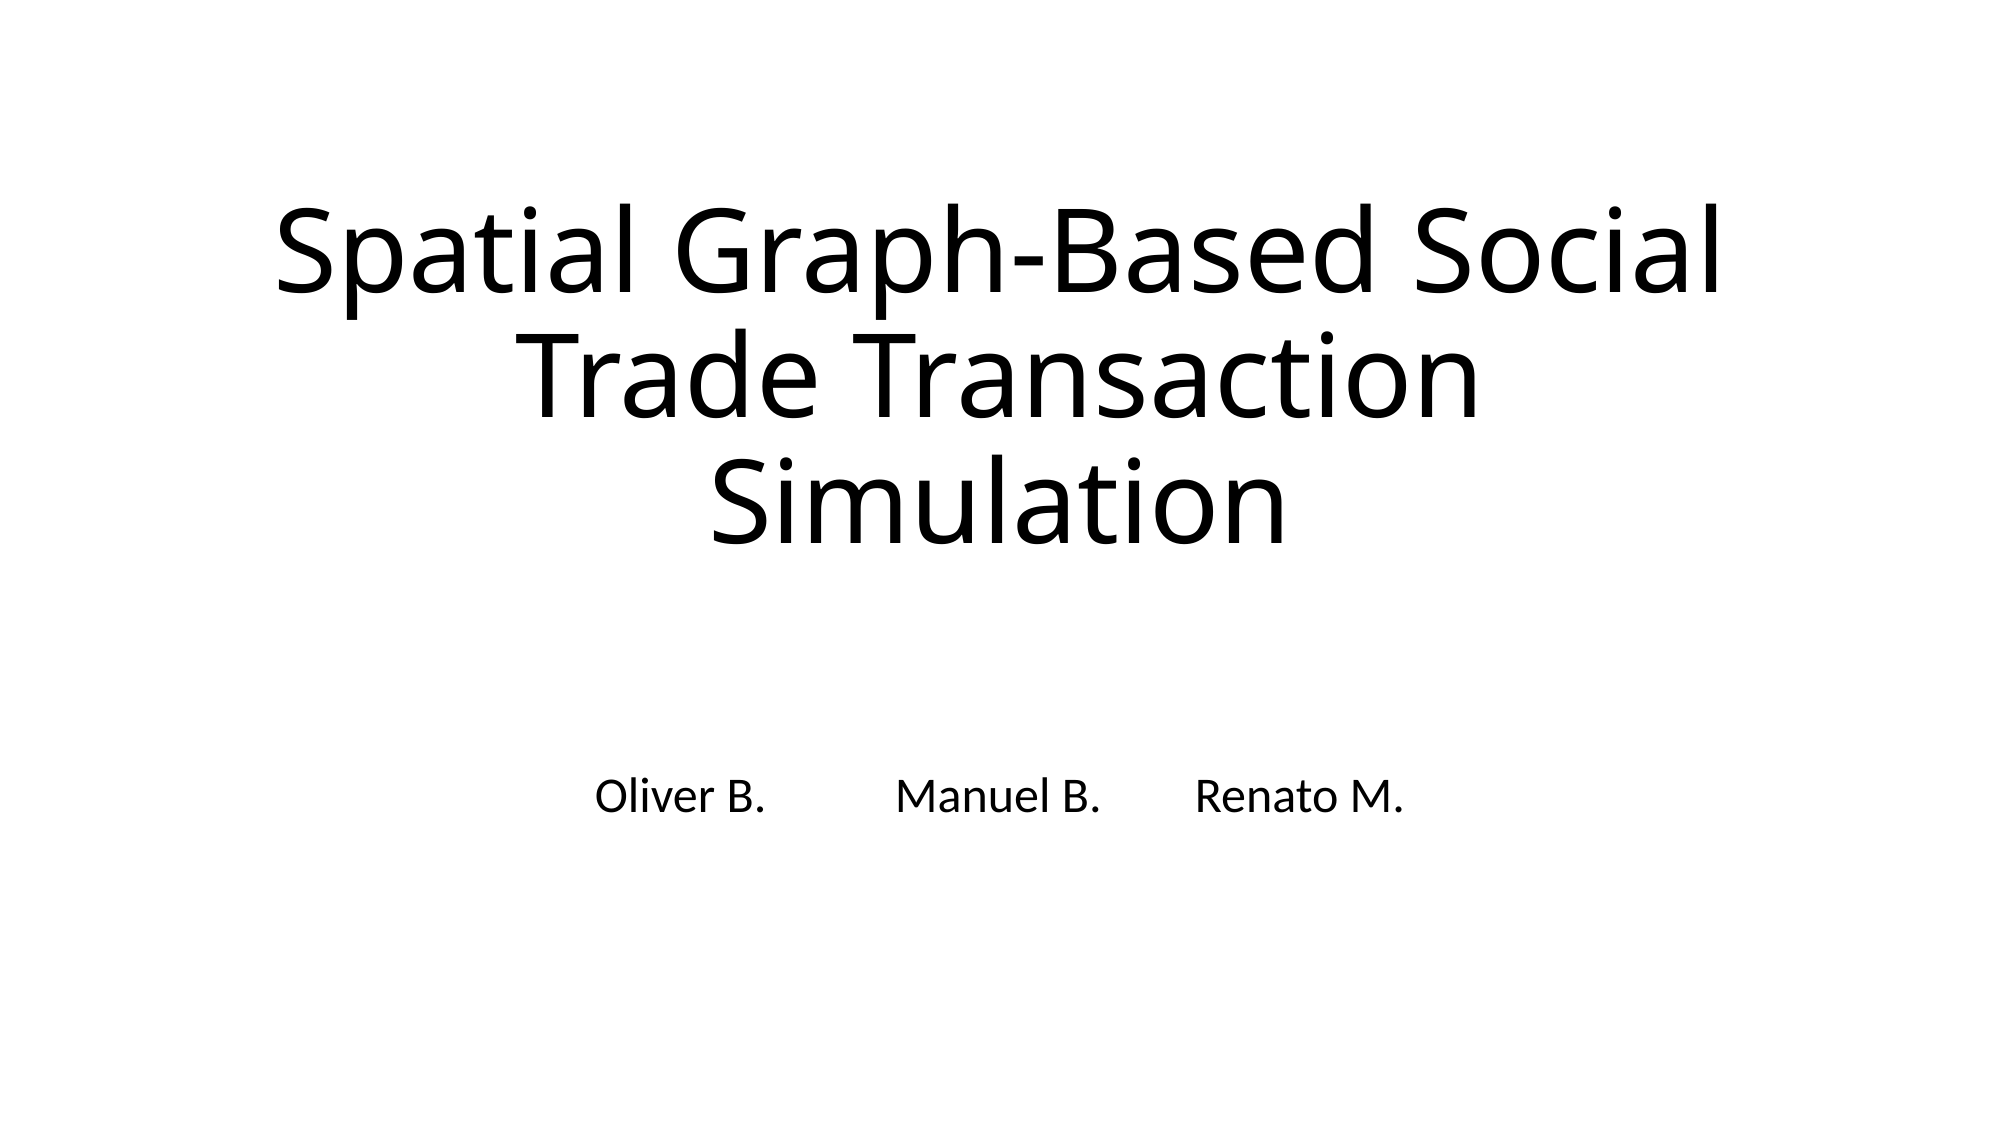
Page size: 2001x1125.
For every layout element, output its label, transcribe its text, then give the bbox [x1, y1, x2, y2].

title Spatial Graph-Based Social Trade Transaction Simulation [249, 184, 1750, 576]
subtitle Oliver B. Manuel B. Renato M. [249, 761, 1750, 1034]
